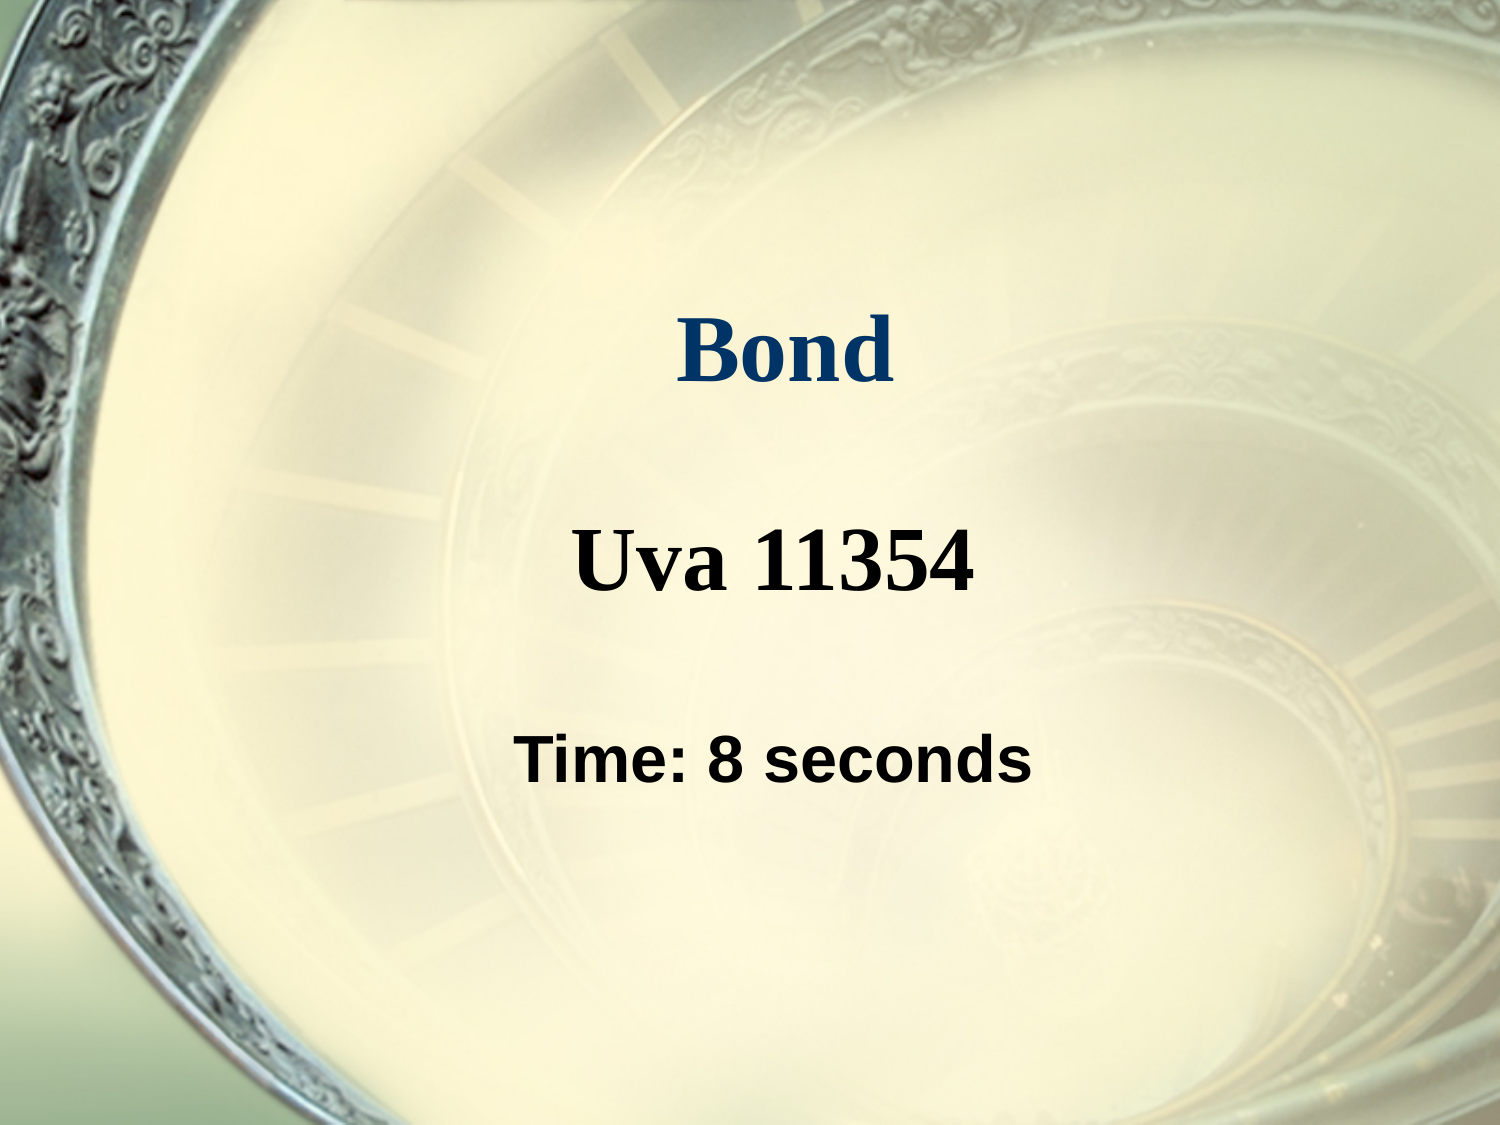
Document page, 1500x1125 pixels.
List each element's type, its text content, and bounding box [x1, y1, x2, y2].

title Bond [147, 290, 1423, 479]
subtitle Uva 11354 Time: 8 seconds [159, 491, 1388, 715]
picture [0, 0, 1500, 1125]
